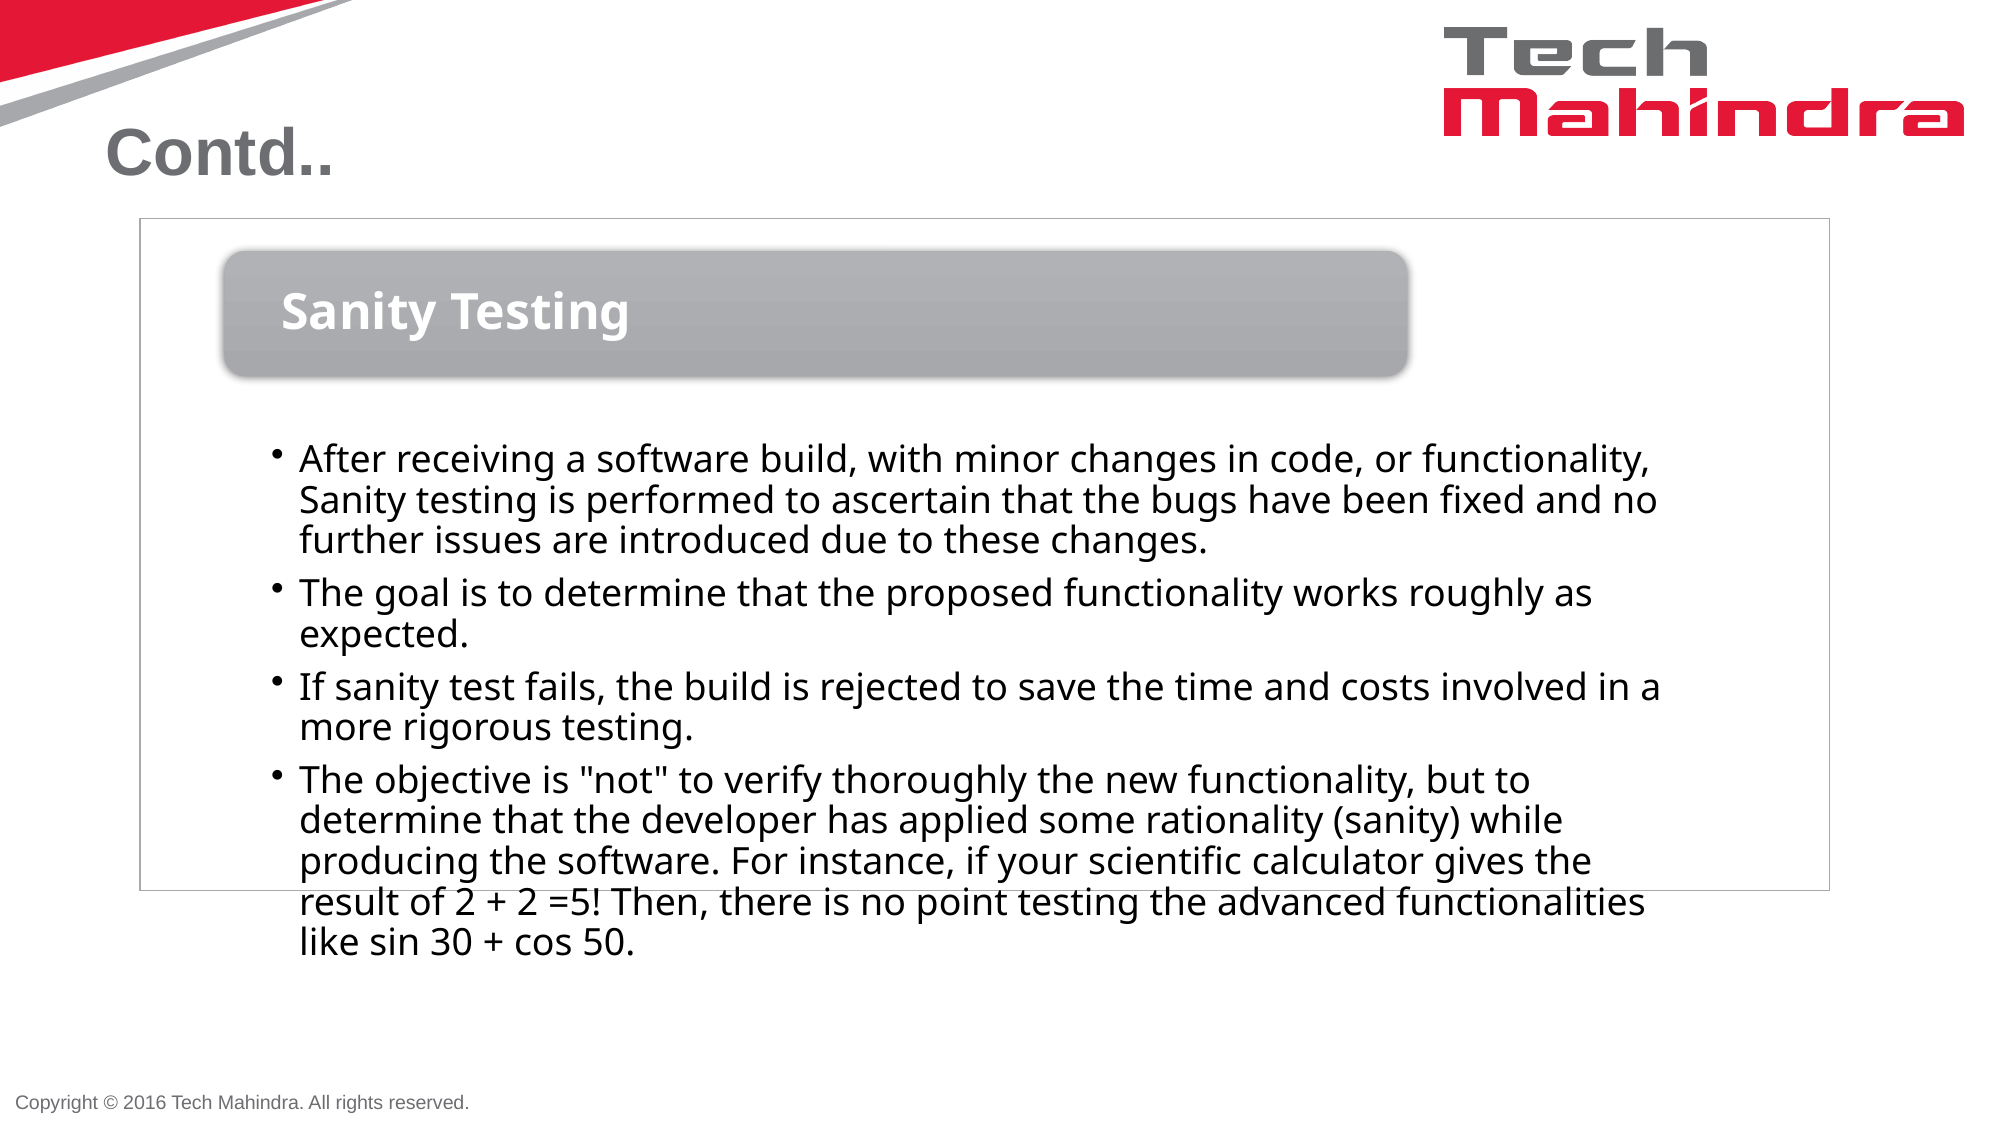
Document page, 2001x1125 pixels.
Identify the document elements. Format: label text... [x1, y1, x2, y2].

picture [1444, 27, 1964, 136]
picture [0, 0, 355, 127]
footer Copyright © 2016 Tech Mahindra. All rights reserved. [0, 1084, 500, 1120]
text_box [139, 198, 1830, 910]
title Contd.. [104, 117, 1905, 199]
